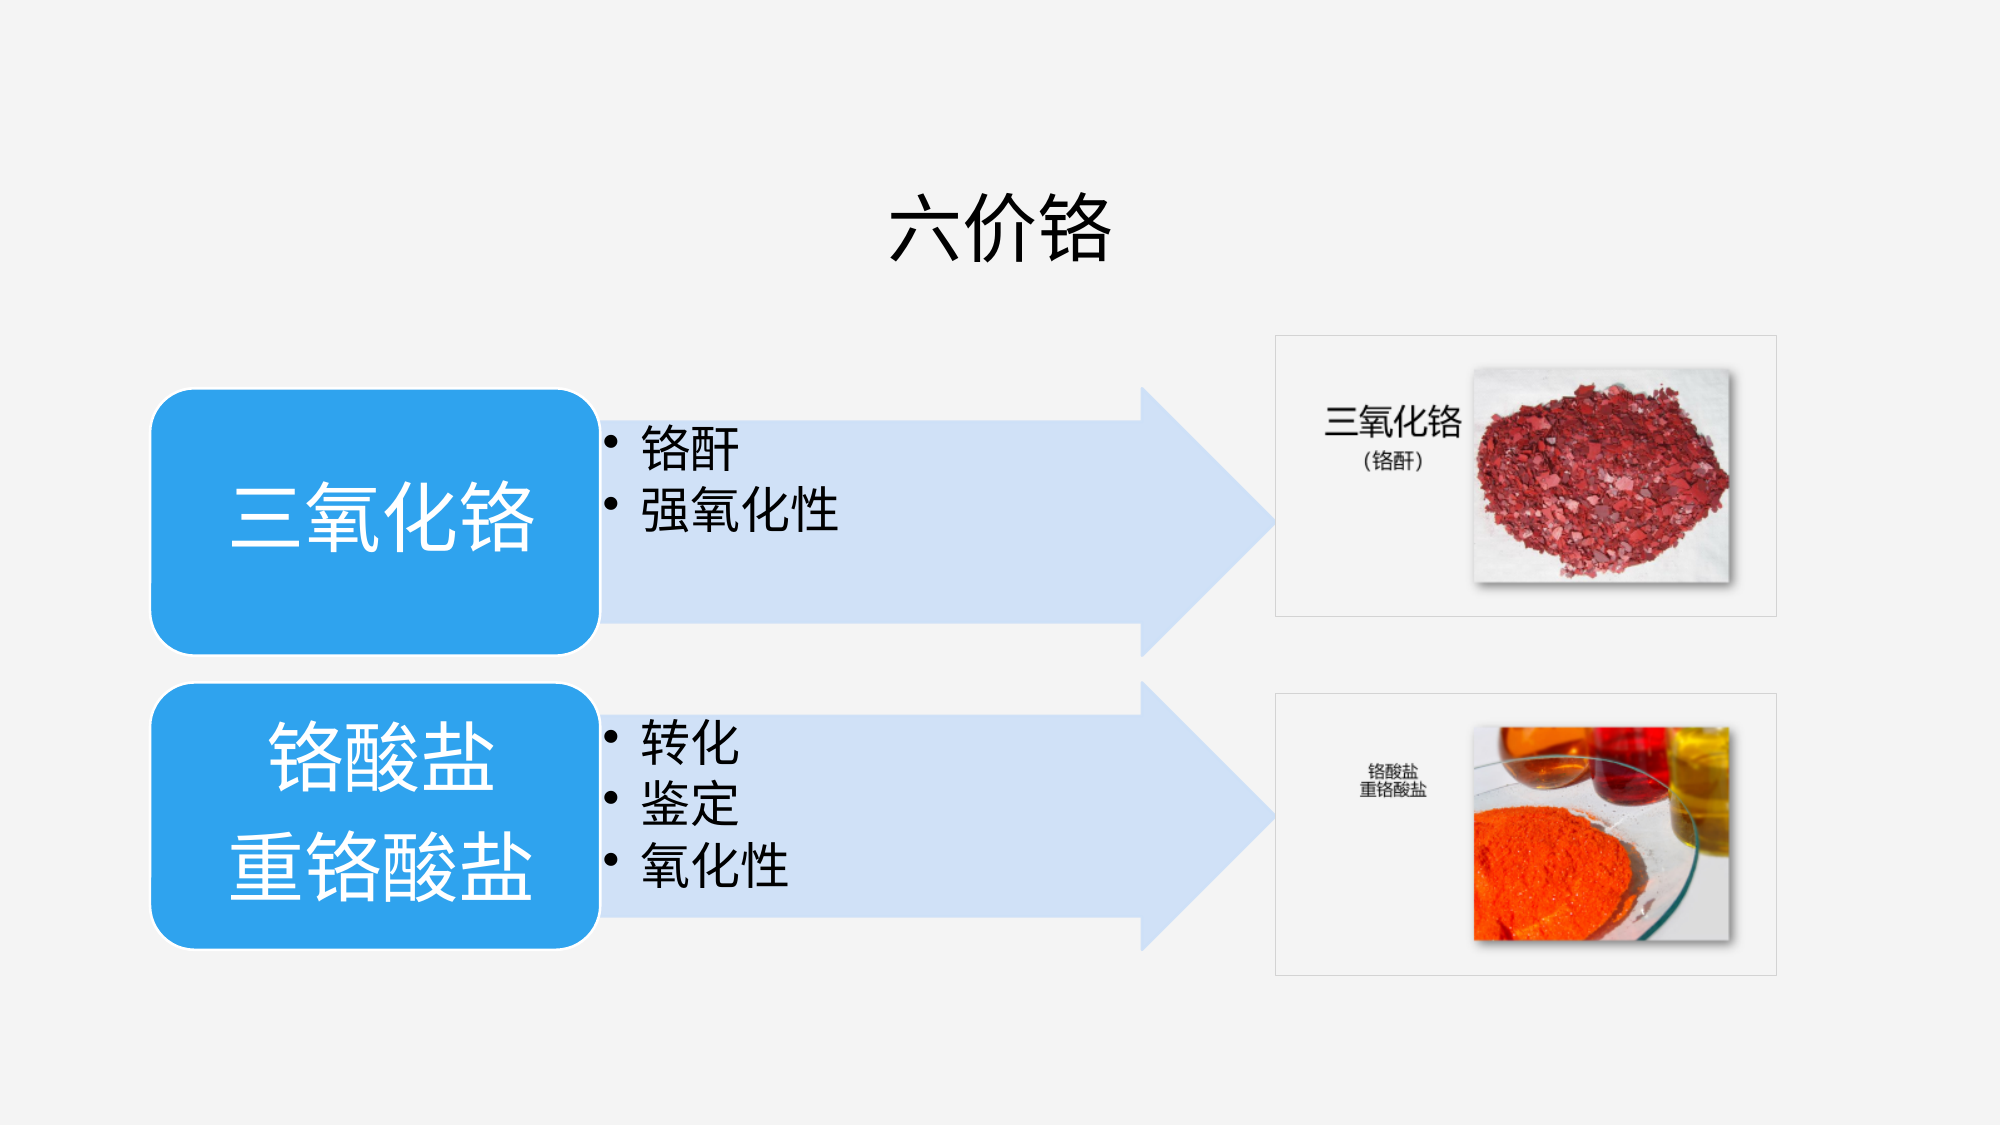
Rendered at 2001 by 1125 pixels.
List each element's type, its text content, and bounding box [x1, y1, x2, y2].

title 六价铬 [149, 101, 1851, 364]
picture [1276, 694, 1776, 975]
picture [1276, 336, 1776, 616]
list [149, 387, 1276, 951]
